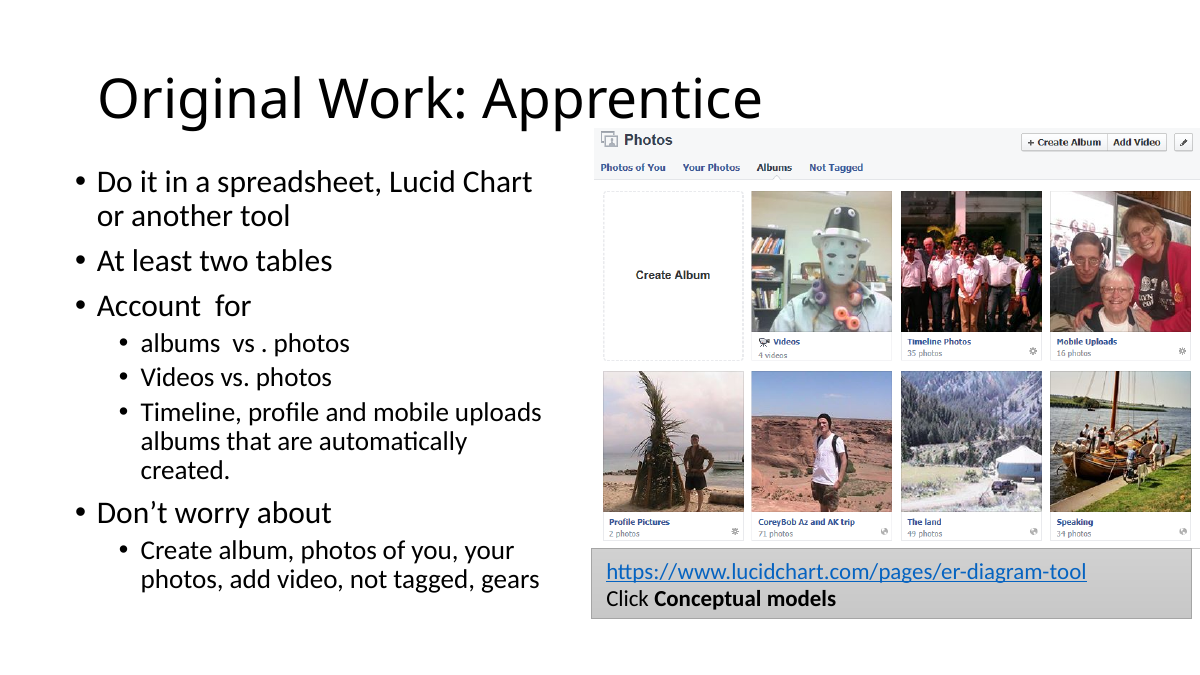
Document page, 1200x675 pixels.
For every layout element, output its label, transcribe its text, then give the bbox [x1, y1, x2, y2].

text_box https://www.lucidchart.com/pages/er-diagram-tool Click Conceptual models [591, 548, 1192, 619]
title Original Work: Apprentice [82, 35, 1118, 167]
list Do it in a spreadsheet, Lucid Chart or another tool At least two tables Account for albums vs . photos Videos vs. photos Timeline, profile and mobile uploads albums that are automatically created. Don’t worry about Create album, photos of you, your photos, add video, not tagged, gears [60, 157, 563, 603]
picture [594, 128, 1200, 549]
